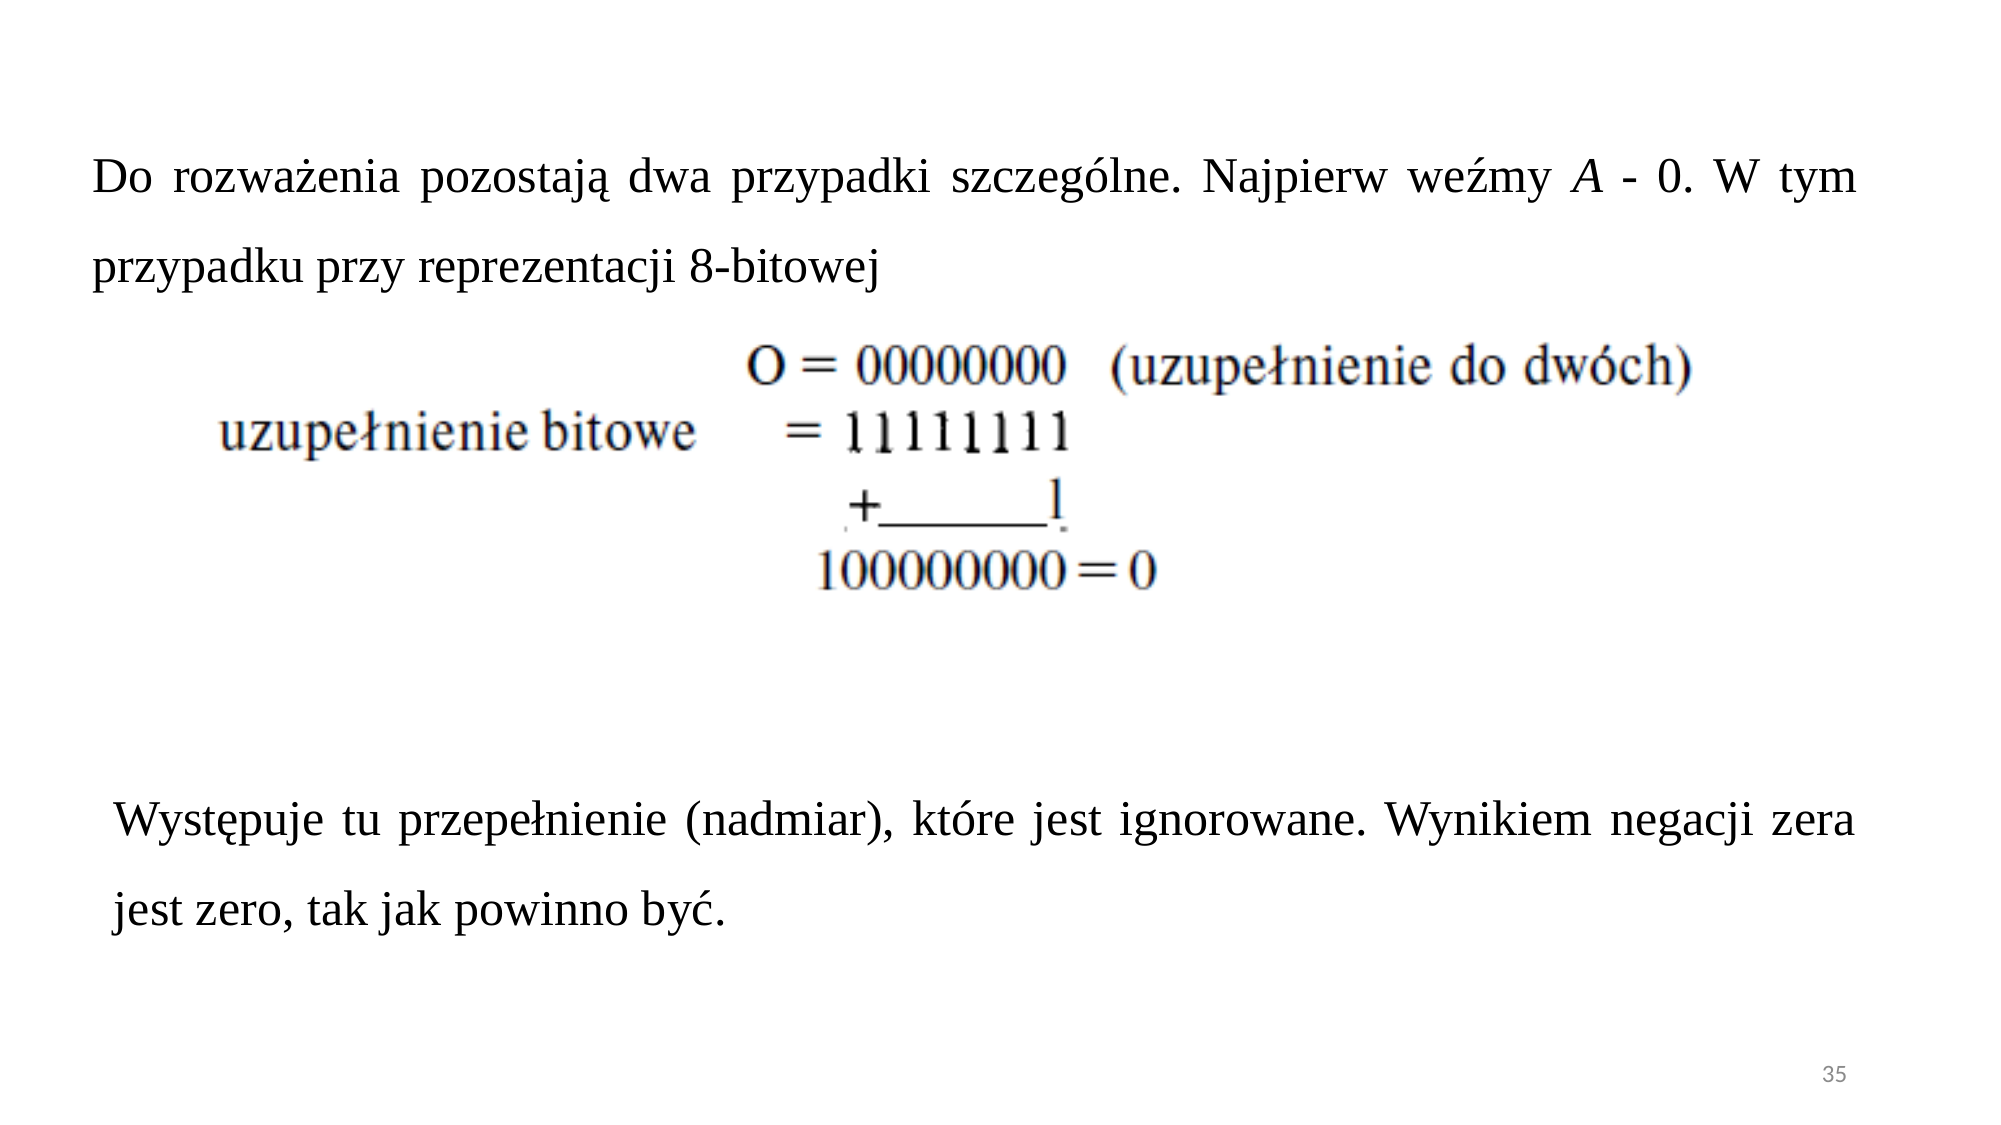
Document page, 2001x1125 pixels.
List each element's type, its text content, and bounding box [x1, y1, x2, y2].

slide_number 35 [1412, 1042, 1863, 1103]
picture [190, 325, 1872, 619]
text_box Do rozważenia pozostają dwa przypadki szczególne. Najpierw weźmy A - 0. W tym przypadku przy reprezentacji 8-bitowej [78, 105, 1872, 301]
text_box Występuje tu przepełnienie (nadmiar), które jest ignorowane. Wynikiem negacji zera jest zero, tak jak powinno być. [99, 747, 1872, 943]
